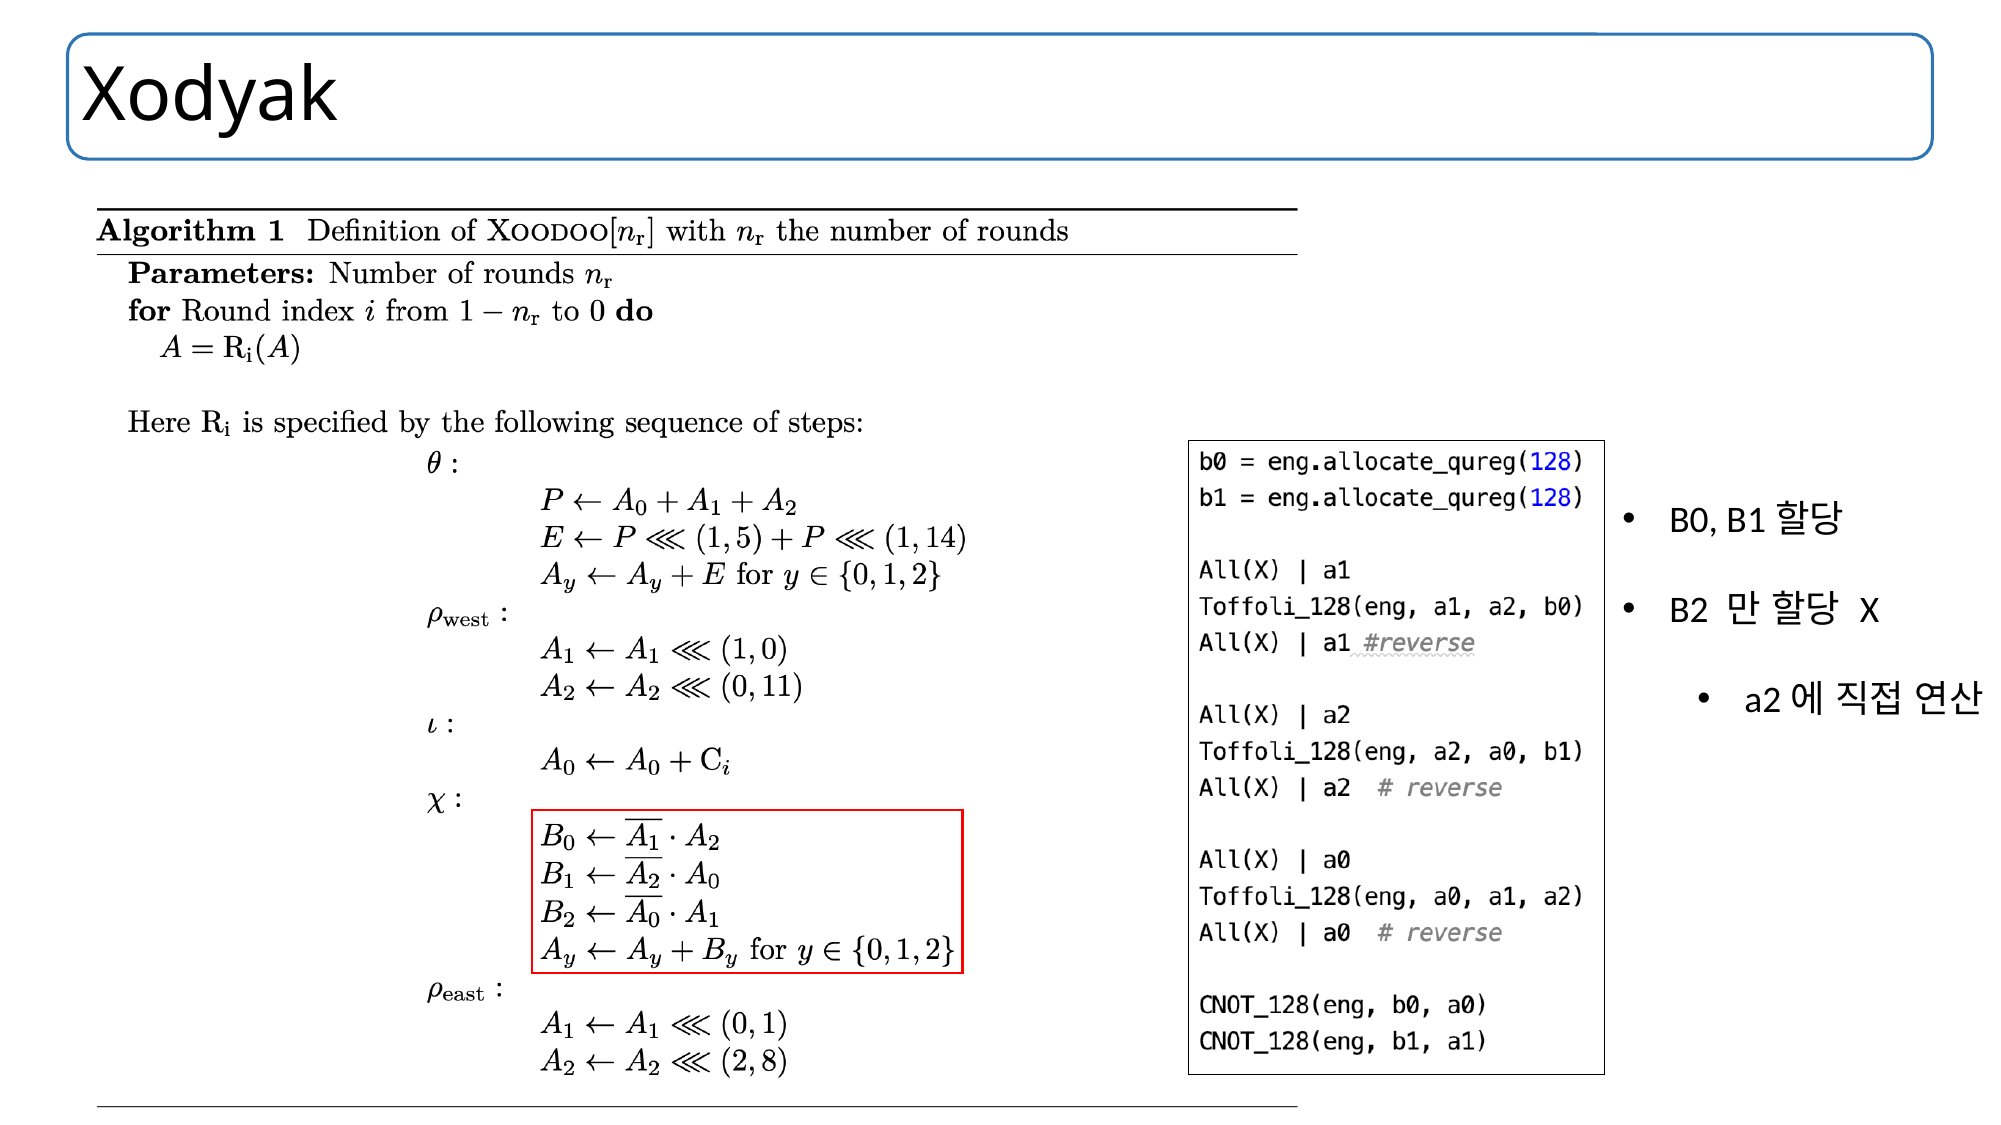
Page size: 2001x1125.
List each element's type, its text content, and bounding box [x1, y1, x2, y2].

text_box B0, B1할당 B2 만 할당 X a2에 직접 연산 [1607, 487, 1999, 728]
picture [84, 195, 1605, 1125]
title Xodyak [67, 34, 1933, 160]
